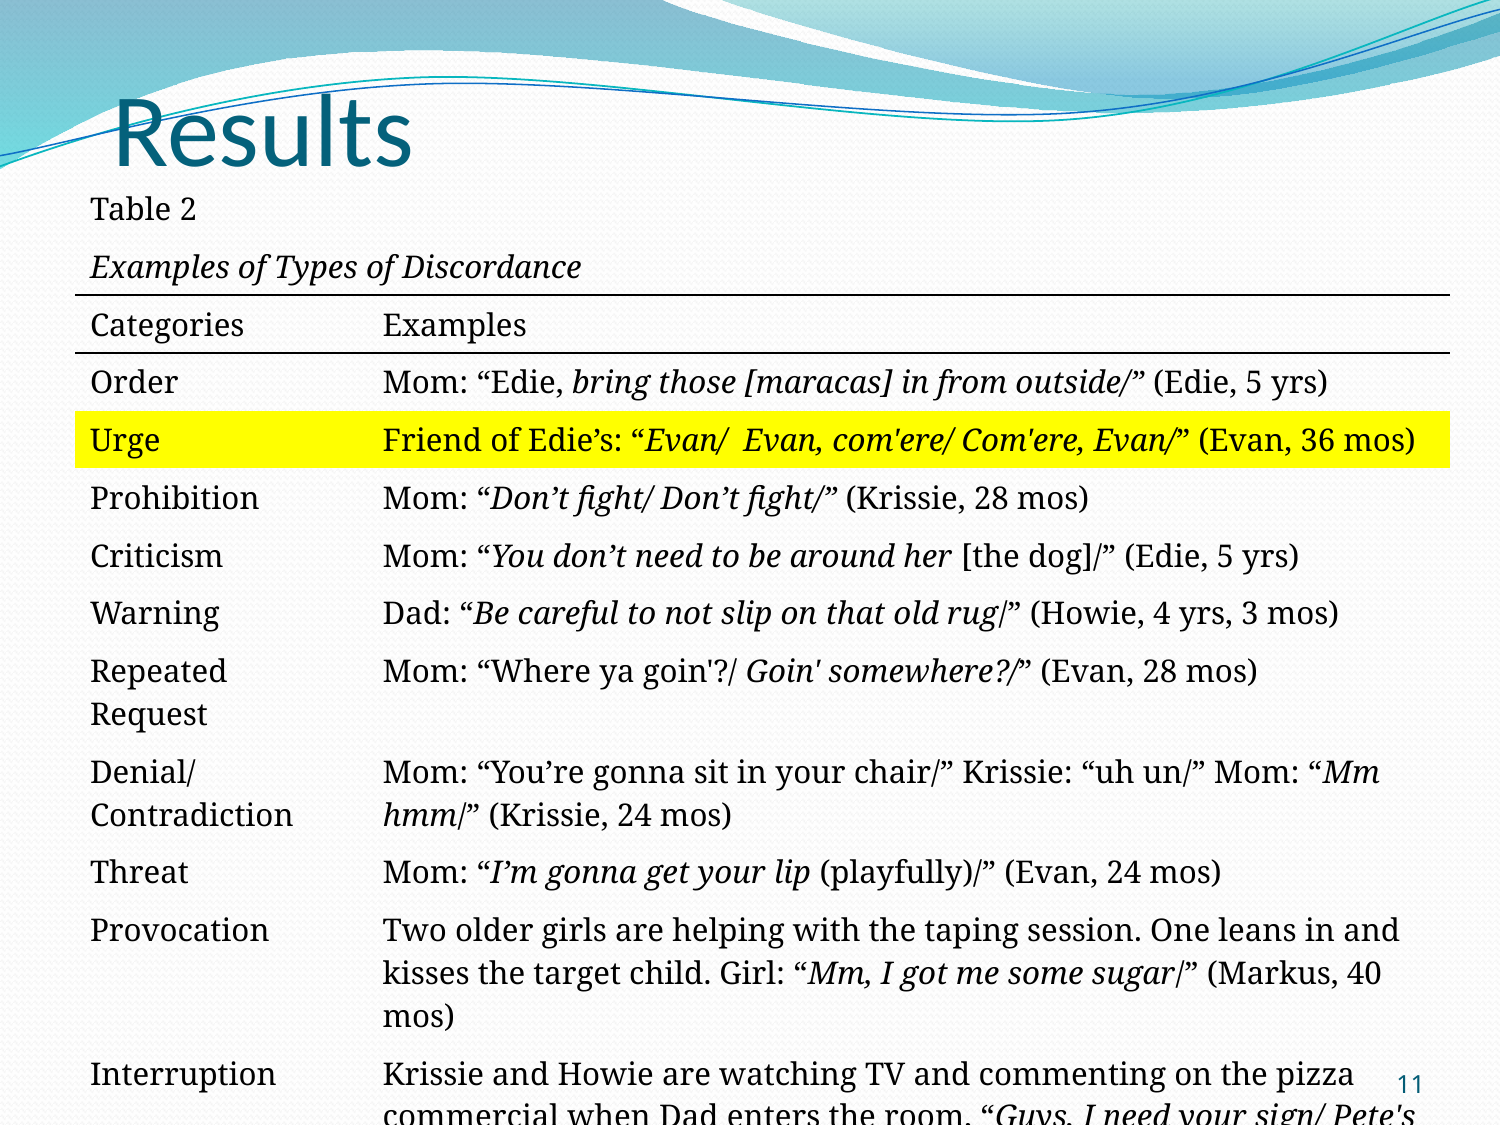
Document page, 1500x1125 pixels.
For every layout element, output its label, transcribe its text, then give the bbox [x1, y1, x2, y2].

table_cell Categories [75, 296, 368, 352]
table_cell Warning [75, 584, 368, 642]
table_cell Provocation [75, 901, 368, 1044]
table_cell Mom: “Where ya goin'?/ Goin' somewhere?/” (Evan, 28 mos) [368, 642, 1450, 743]
table_cell Mom: “You’re gonna sit in your chair/” Krissie: “uh un/” Mom: “Mm hmm/” (Krissie, 24 mos) [368, 743, 1450, 843]
table_cell Mom: “Don’t fight/ Don’t fight/” (Krissie, 28 mos) [368, 468, 1450, 526]
table_cell Krissie and Howie are watching TV and commenting on the pizza commercial when Dad enters the room, “Guys, I need your sign/ Pete's birthday card/ Fa-father's day card/ (shows card) Put your name on there, Krissie/” (Krissie and Howie, 28 mos and 4 yrs, 3 mos) [368, 1044, 1450, 1125]
table_cell Examples of Types of Discordance [75, 237, 1450, 294]
table_cell Friend of Edie’s: “Evan/ Evan, com'ere/ Com'ere, Evan/” (Evan, 36 mos) [368, 411, 1450, 468]
table_cell Order [75, 354, 368, 411]
table_cell Criticism [75, 526, 368, 584]
table_cell Urge [75, 411, 368, 468]
table_cell Mom: “You don’t need to be around her [the dog]/” (Edie, 5 yrs) [368, 526, 1450, 584]
table_cell Denial/ Contradiction [75, 743, 368, 843]
table_cell Examples [368, 296, 1450, 352]
table_cell Mom: “I’m gonna get your lip (playfully)/” (Evan, 24 mos) [368, 843, 1450, 901]
table_cell Threat [75, 843, 368, 901]
table_cell Dad: “Be careful to not slip on that old rug/” (Howie, 4 yrs, 3 mos) [368, 584, 1450, 642]
table_cell Mom: “Edie, bring those [maracas] in from outside/” (Edie, 5 yrs) [368, 354, 1450, 411]
table_header Table 2 [75, 179, 1450, 237]
table_cell Two older girls are helping with the taping session. One leans in and kisses the target child. Girl: “Mm, I got me some sugar/” (Markus, 40 mos) [368, 901, 1450, 1044]
table_cell Repeated Request [75, 642, 368, 743]
table_cell Prohibition [75, 468, 368, 526]
title Results [112, 24, 1240, 179]
table_cell Interruption [75, 1044, 368, 1125]
